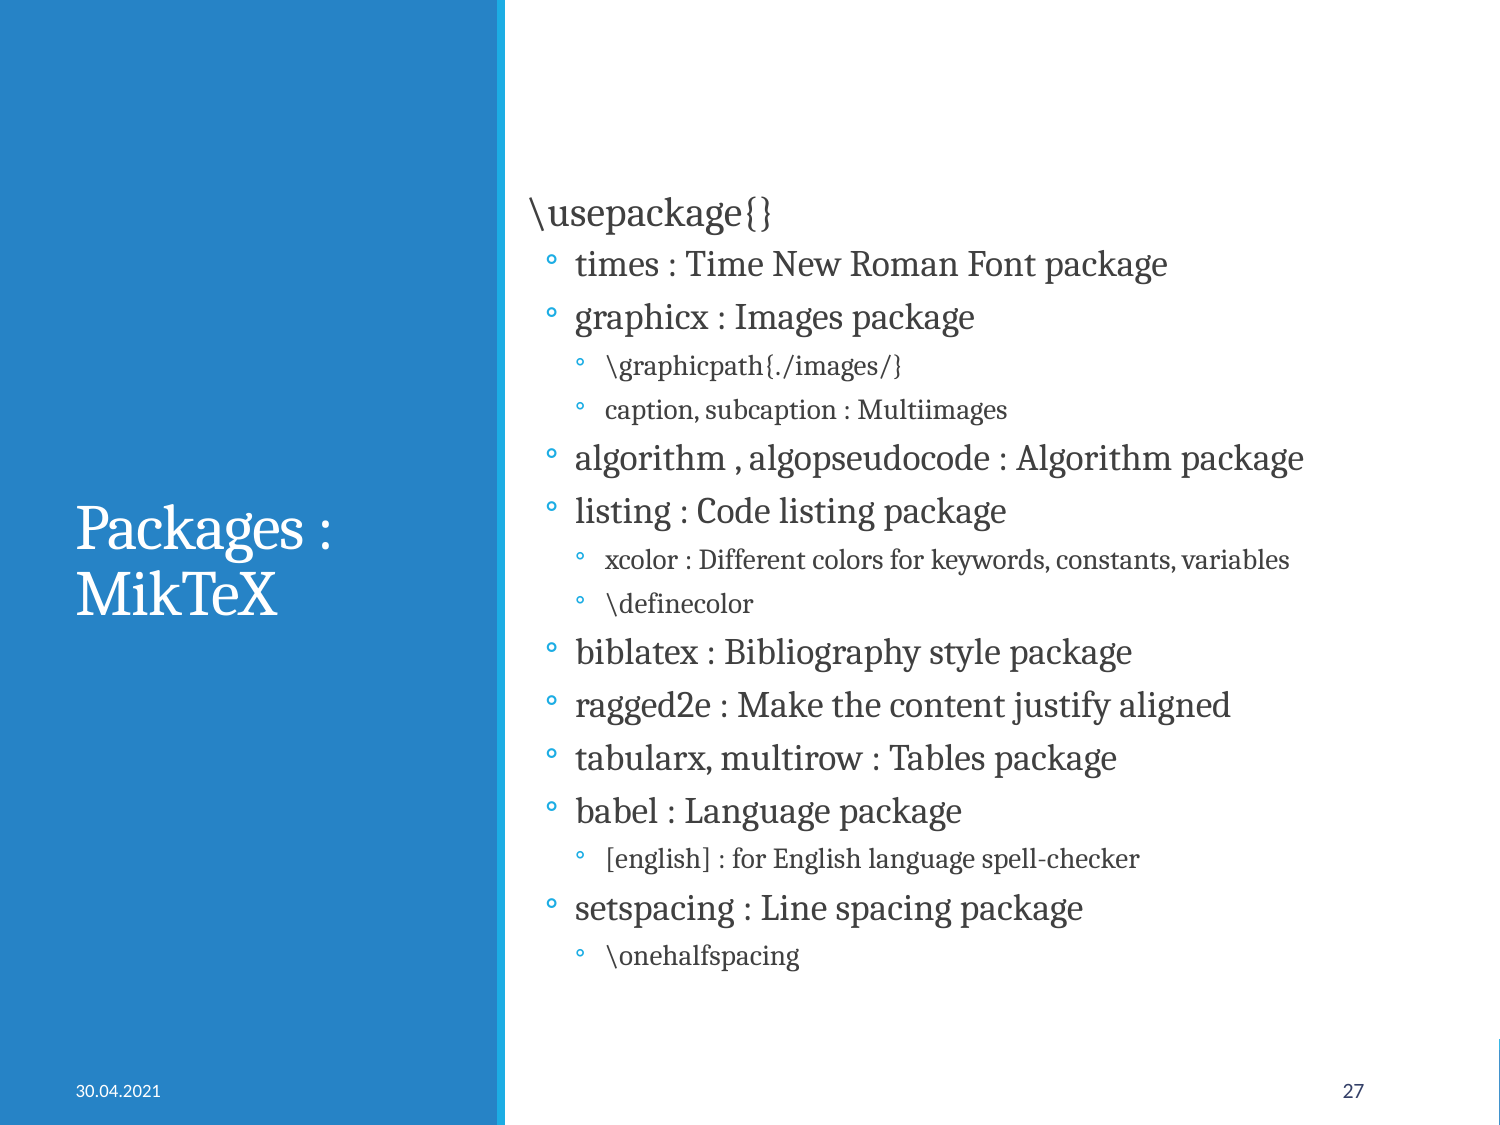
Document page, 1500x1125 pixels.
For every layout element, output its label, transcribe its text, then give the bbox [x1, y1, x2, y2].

title Packages : MikTeX [60, 99, 441, 1026]
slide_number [60, 1059, 275, 1120]
slide_number 27 [1245, 1059, 1380, 1120]
text_box [506, 0, 1500, 1125]
text_box [496, 0, 506, 1125]
text_box [0, 0, 496, 1125]
list \usepackage{} times : Time New Roman Font package graphicx : Images package \graphicpath{./images/} caption, subcaption : Multiimages algorithm , algopseudocode : Algorithm package listing : Code listing package xcolor : Different colors for keywords, constants, variables \definecolor biblatex : Bibliography style package ragged2e : Make the content justify aligned tabularx, multirow : Tables package babel : Language package [english] : for English language spell-checker setspacing : Line spacing package \onehalfspacing [512, 85, 1492, 1079]
